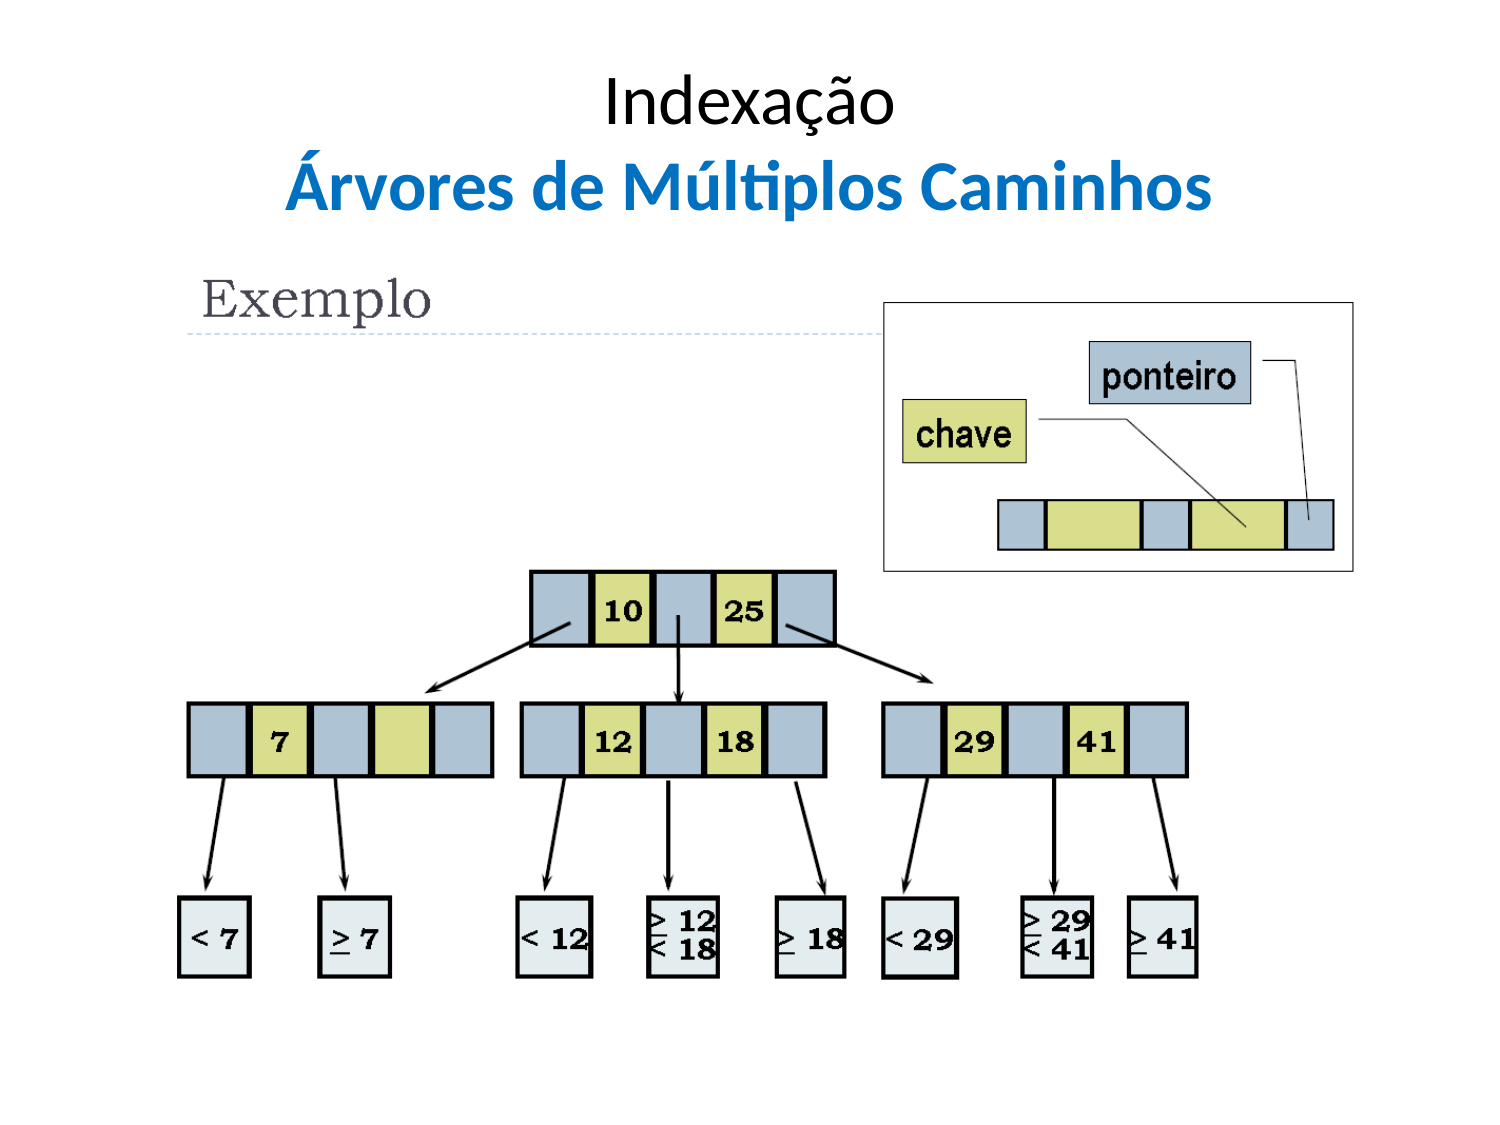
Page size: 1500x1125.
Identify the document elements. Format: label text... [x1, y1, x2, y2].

picture [137, 262, 1363, 1005]
text_box Indexação Árvores de Múltiplos Caminhos [74, 45, 1425, 233]
